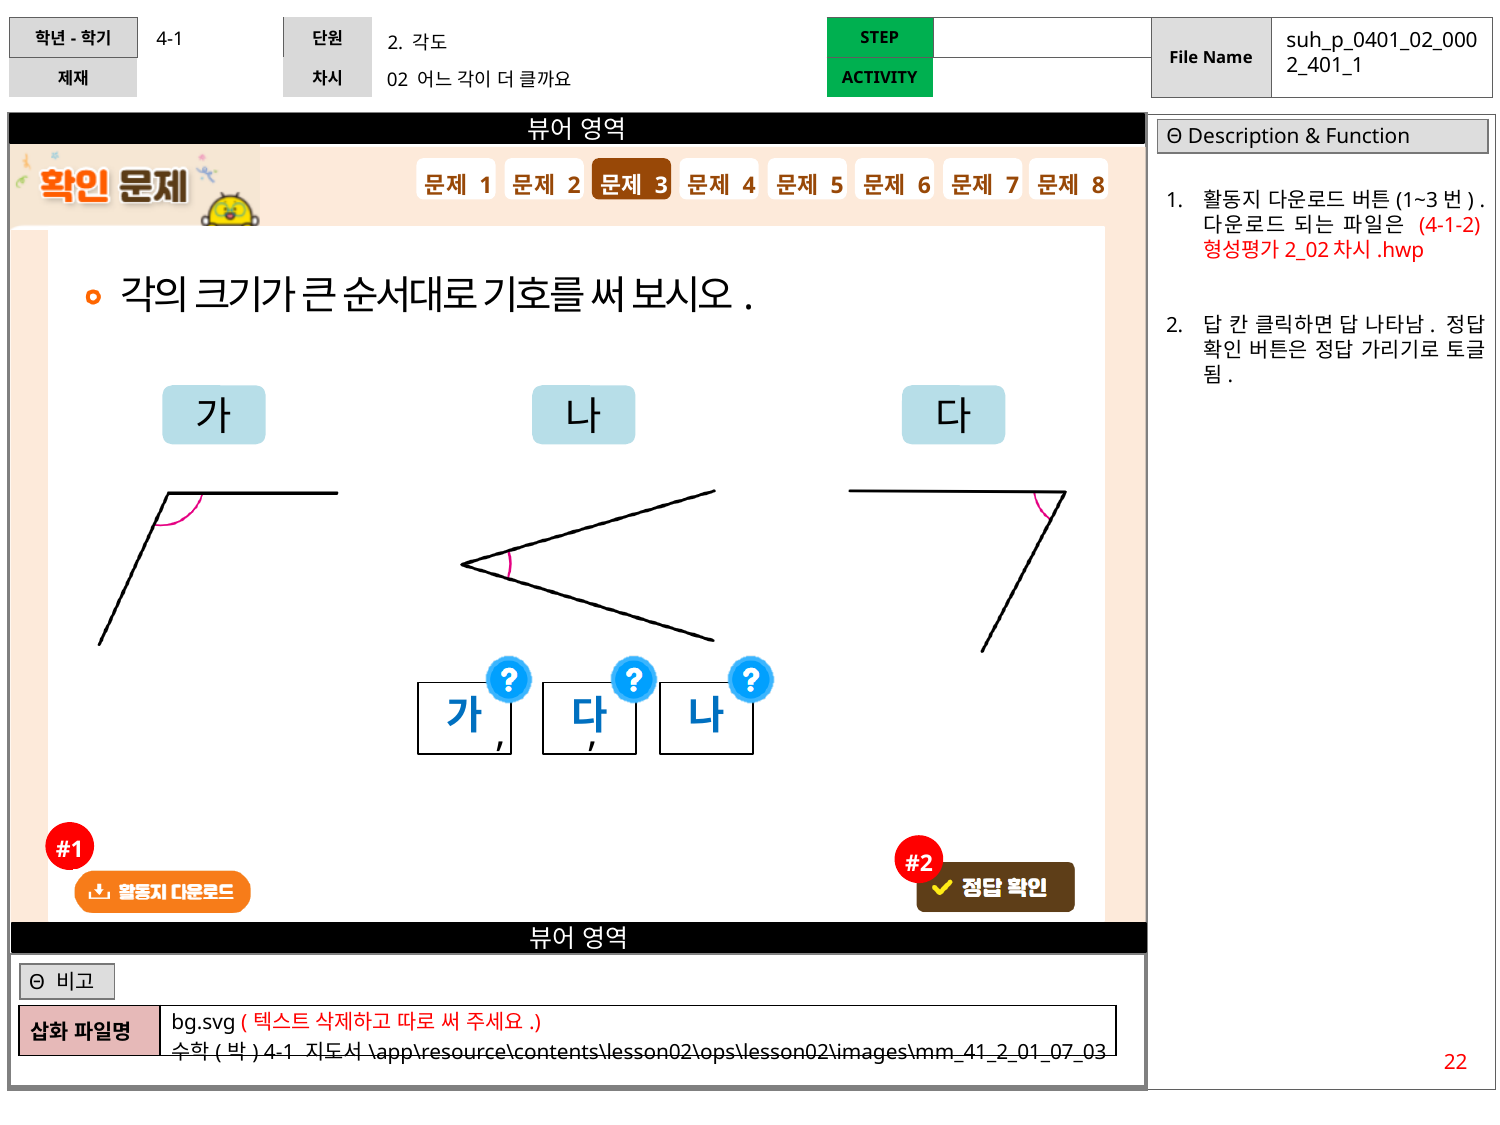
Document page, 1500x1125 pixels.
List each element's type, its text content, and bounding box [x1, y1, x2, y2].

text_box , , [388, 699, 821, 762]
text_box 문제 4 [695, 149, 783, 205]
text_box suh_p_0401_02_0002_401_1 [1271, 18, 1500, 84]
text_box 2. 각도 [372, 23, 828, 48]
picture [74, 362, 1078, 710]
text_box 4-1 [141, 18, 284, 55]
picture [915, 858, 1078, 913]
table_header Θ Description & Function [1158, 120, 1487, 152]
text_box #1 [43, 820, 97, 873]
text_box 문제 2 [520, 149, 608, 205]
picture [10, 144, 260, 230]
text_box #2 [892, 833, 946, 884]
text_box 문제 7 [958, 149, 1046, 205]
text_box 각의 크기가 큰 순서대로 기호를 써 보시오. [105, 263, 1109, 326]
text_box 02 어느 각이 더 클까요 [372, 60, 821, 96]
table_header 삽화 파일명 [20, 1006, 159, 1055]
text_box 문제 3 [608, 149, 695, 205]
text_box 가 [417, 685, 512, 755]
text_box 문제 8 [1046, 149, 1132, 205]
text_box 나 [659, 685, 753, 755]
text_box 문제 1 [410, 149, 520, 205]
picture [73, 869, 252, 913]
picture [82, 285, 103, 307]
text_box 문제 6 [871, 149, 958, 205]
text_box 활동지 다운로드 버튼(1~3번) . 다운로드 되는 파일은 (4-1-2)형성평가2_02차시.hwp 답 칸 클릭하면 답 나타남. 정답 확인 버튼은 정답 가리기로 토글 됨. [1151, 179, 1500, 469]
table_header bg.svg (텍스트 삭제하고 따로 써 주세요.) 수학(박) 4-1 지도서\app\resource\contents\lesson02\ops\lesson02\images\mm_41_2_01_07_03 [161, 1006, 1115, 1055]
text_box 문제 5 [783, 149, 871, 205]
text_box 다 [542, 685, 636, 755]
